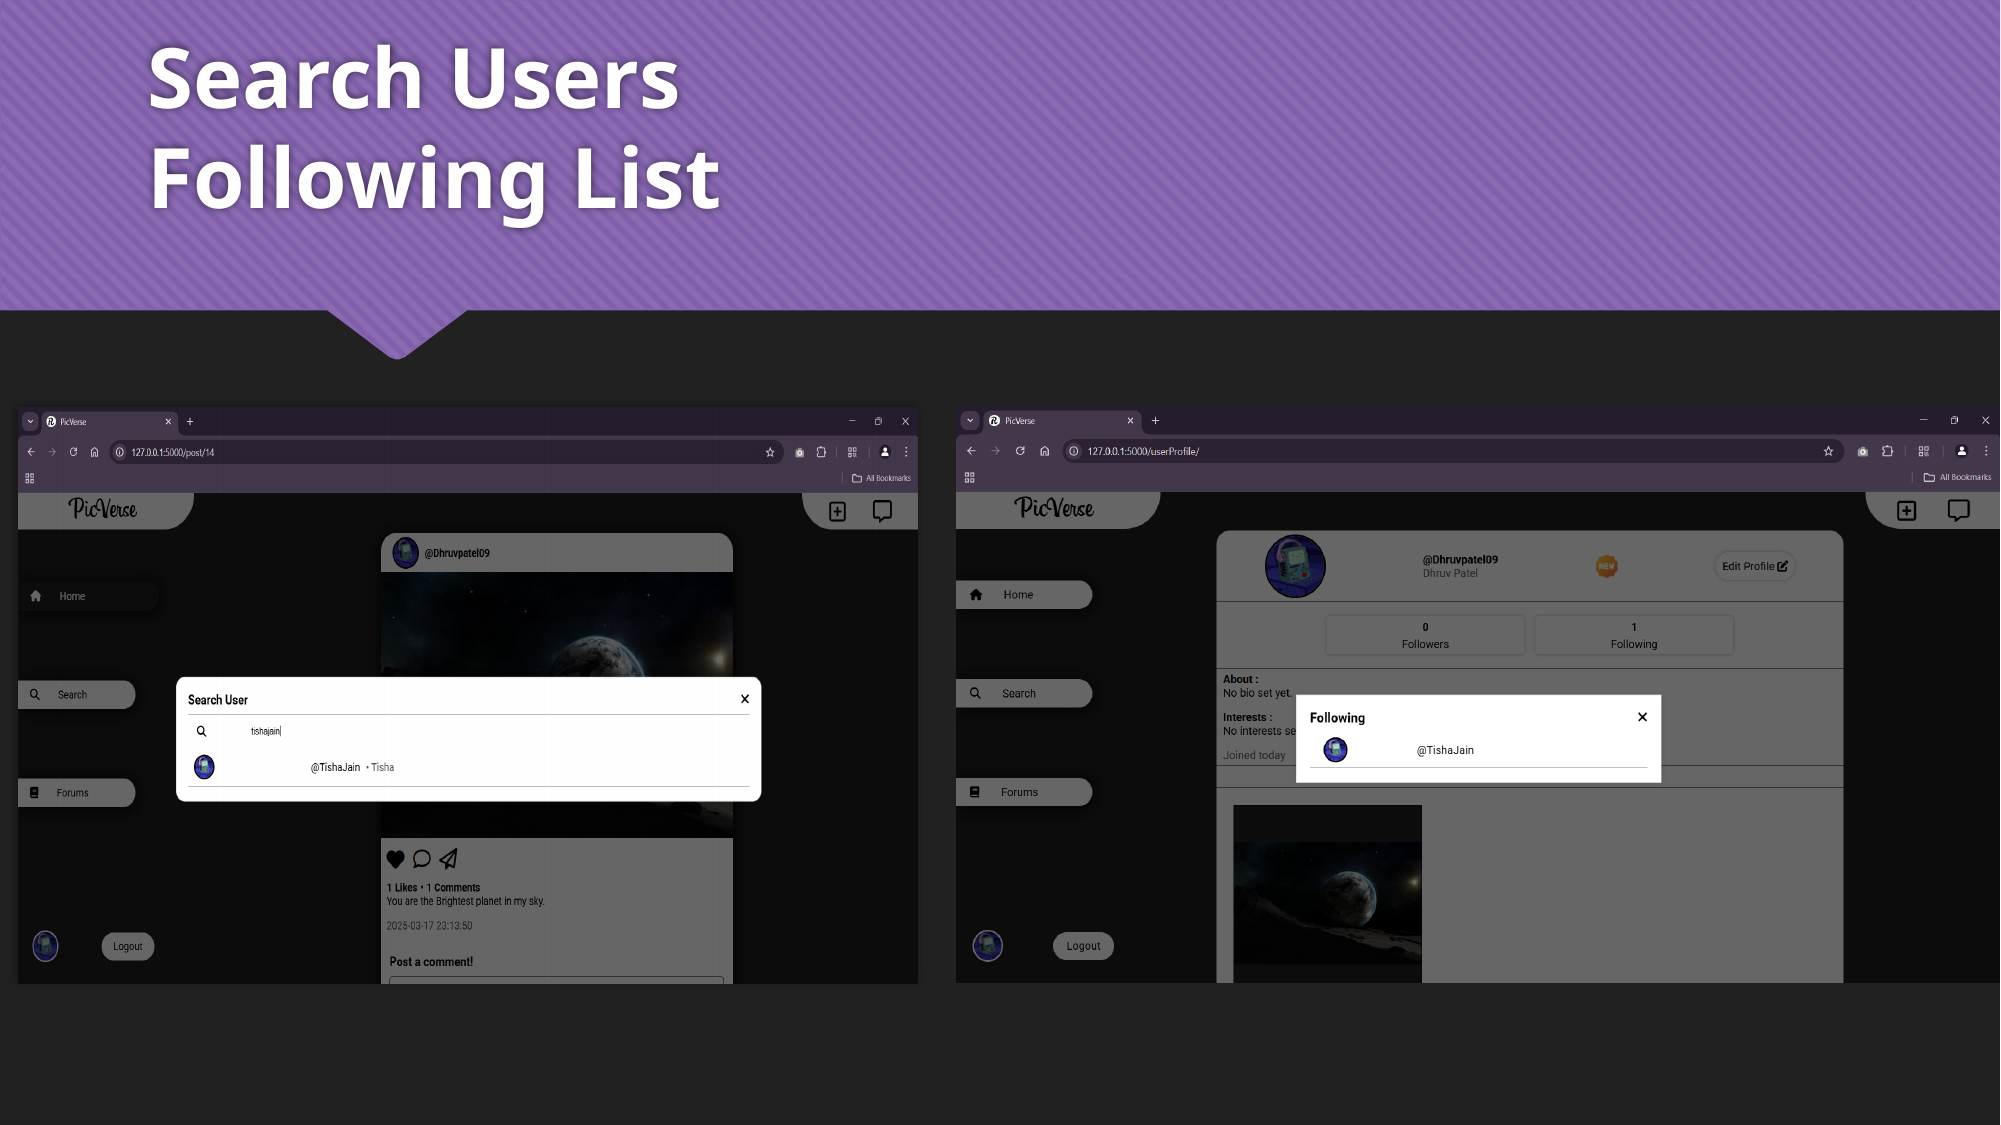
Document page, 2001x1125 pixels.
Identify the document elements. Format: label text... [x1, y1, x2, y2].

picture [955, 406, 2000, 984]
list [17, 407, 918, 984]
title Search Users Following List [132, 73, 1868, 233]
